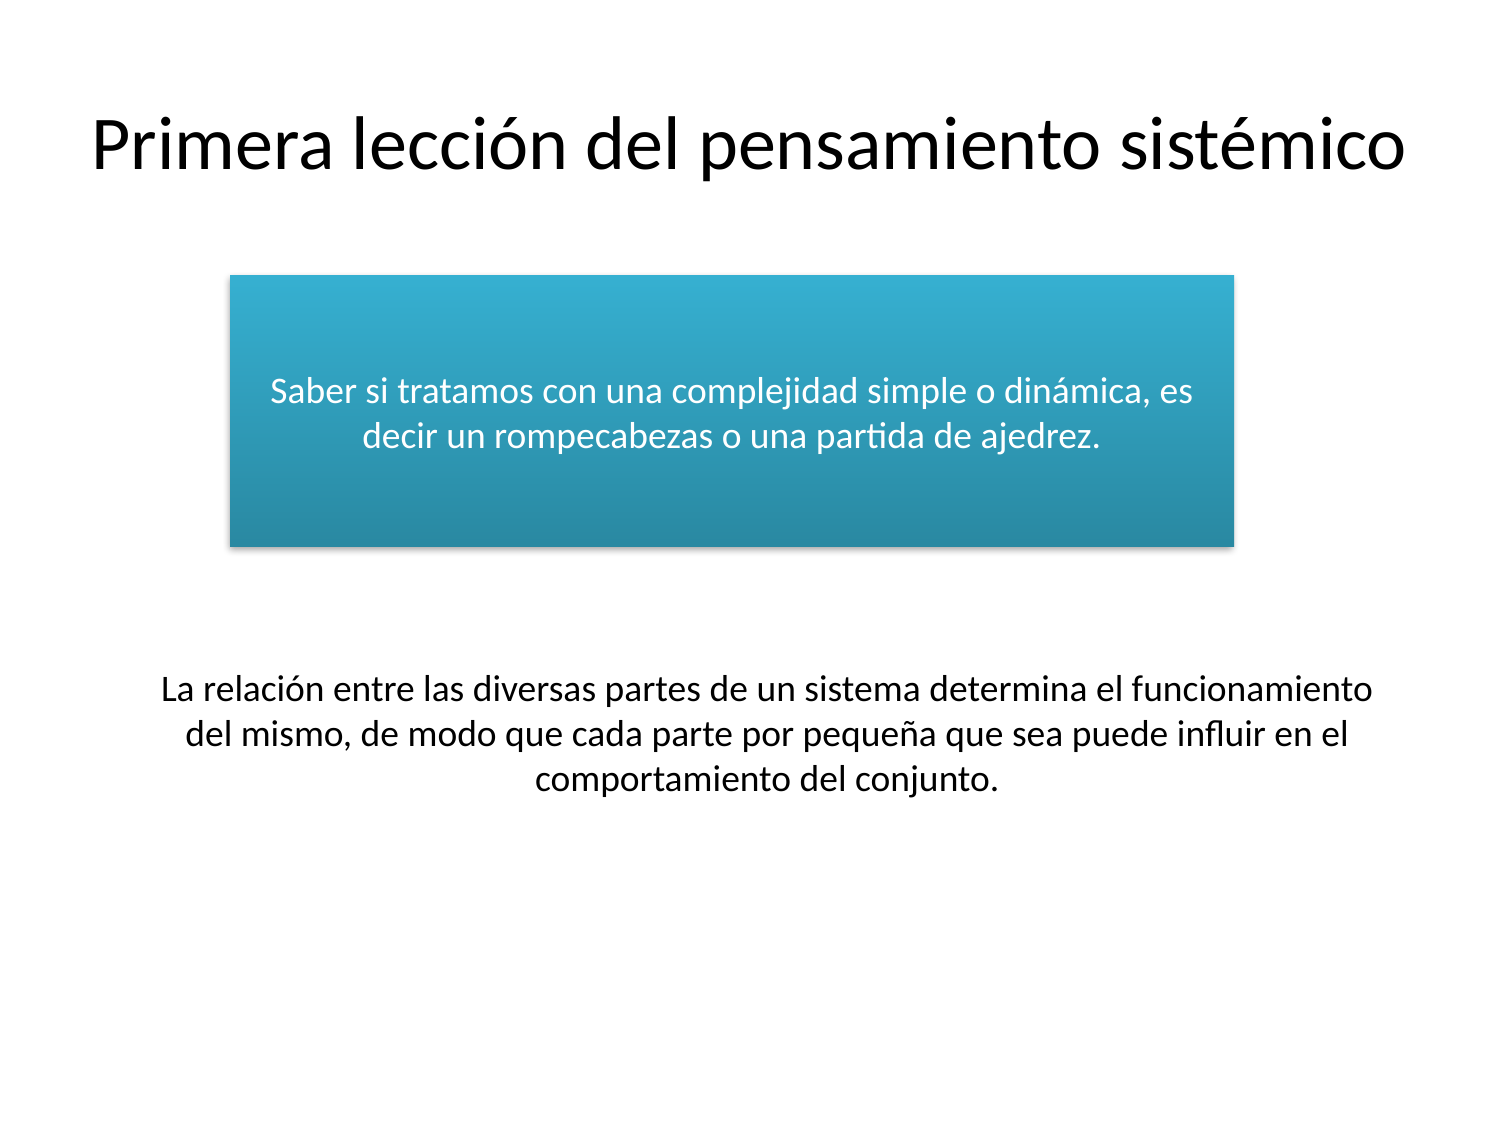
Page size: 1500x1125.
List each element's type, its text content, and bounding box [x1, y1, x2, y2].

title Primera lección del pensamiento sistémico [75, 45, 1425, 233]
text_box Saber si tratamos con una complejidad simple o dinámica, es decir un rompecabezas o una partida de ajedrez. [230, 275, 1235, 547]
text_box La relación entre las diversas partes de un sistema determina el funcionamiento del mismo, de modo que cada parte por pequeña que sea puede influir en el comportamiento del conjunto. [135, 656, 1400, 807]
